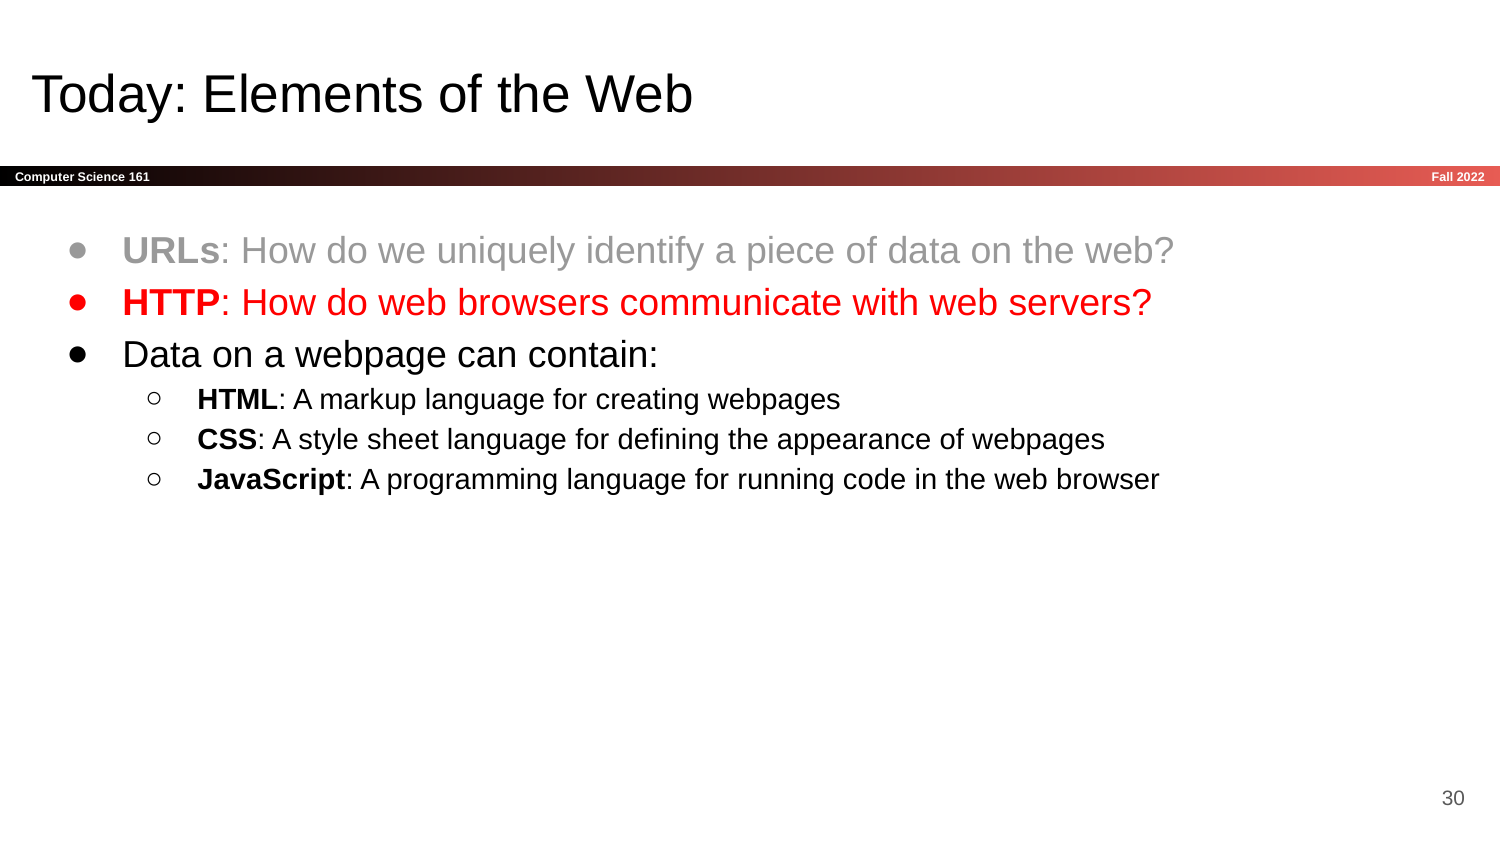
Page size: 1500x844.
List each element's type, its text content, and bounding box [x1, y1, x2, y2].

title Today: Elements of the Web [16, 44, 1415, 139]
slide_number ‹#› [1389, 764, 1480, 830]
list URLs: How do we uniquely identify a piece of data on the web? HTTP: How do web browsers communicate with web servers? Data on a webpage can contain: HTML: A markup language for creating webpages CSS: A style sheet language for defining the appearance of webpages JavaScript: A programming language for running code in the web browser [32, 204, 1431, 823]
